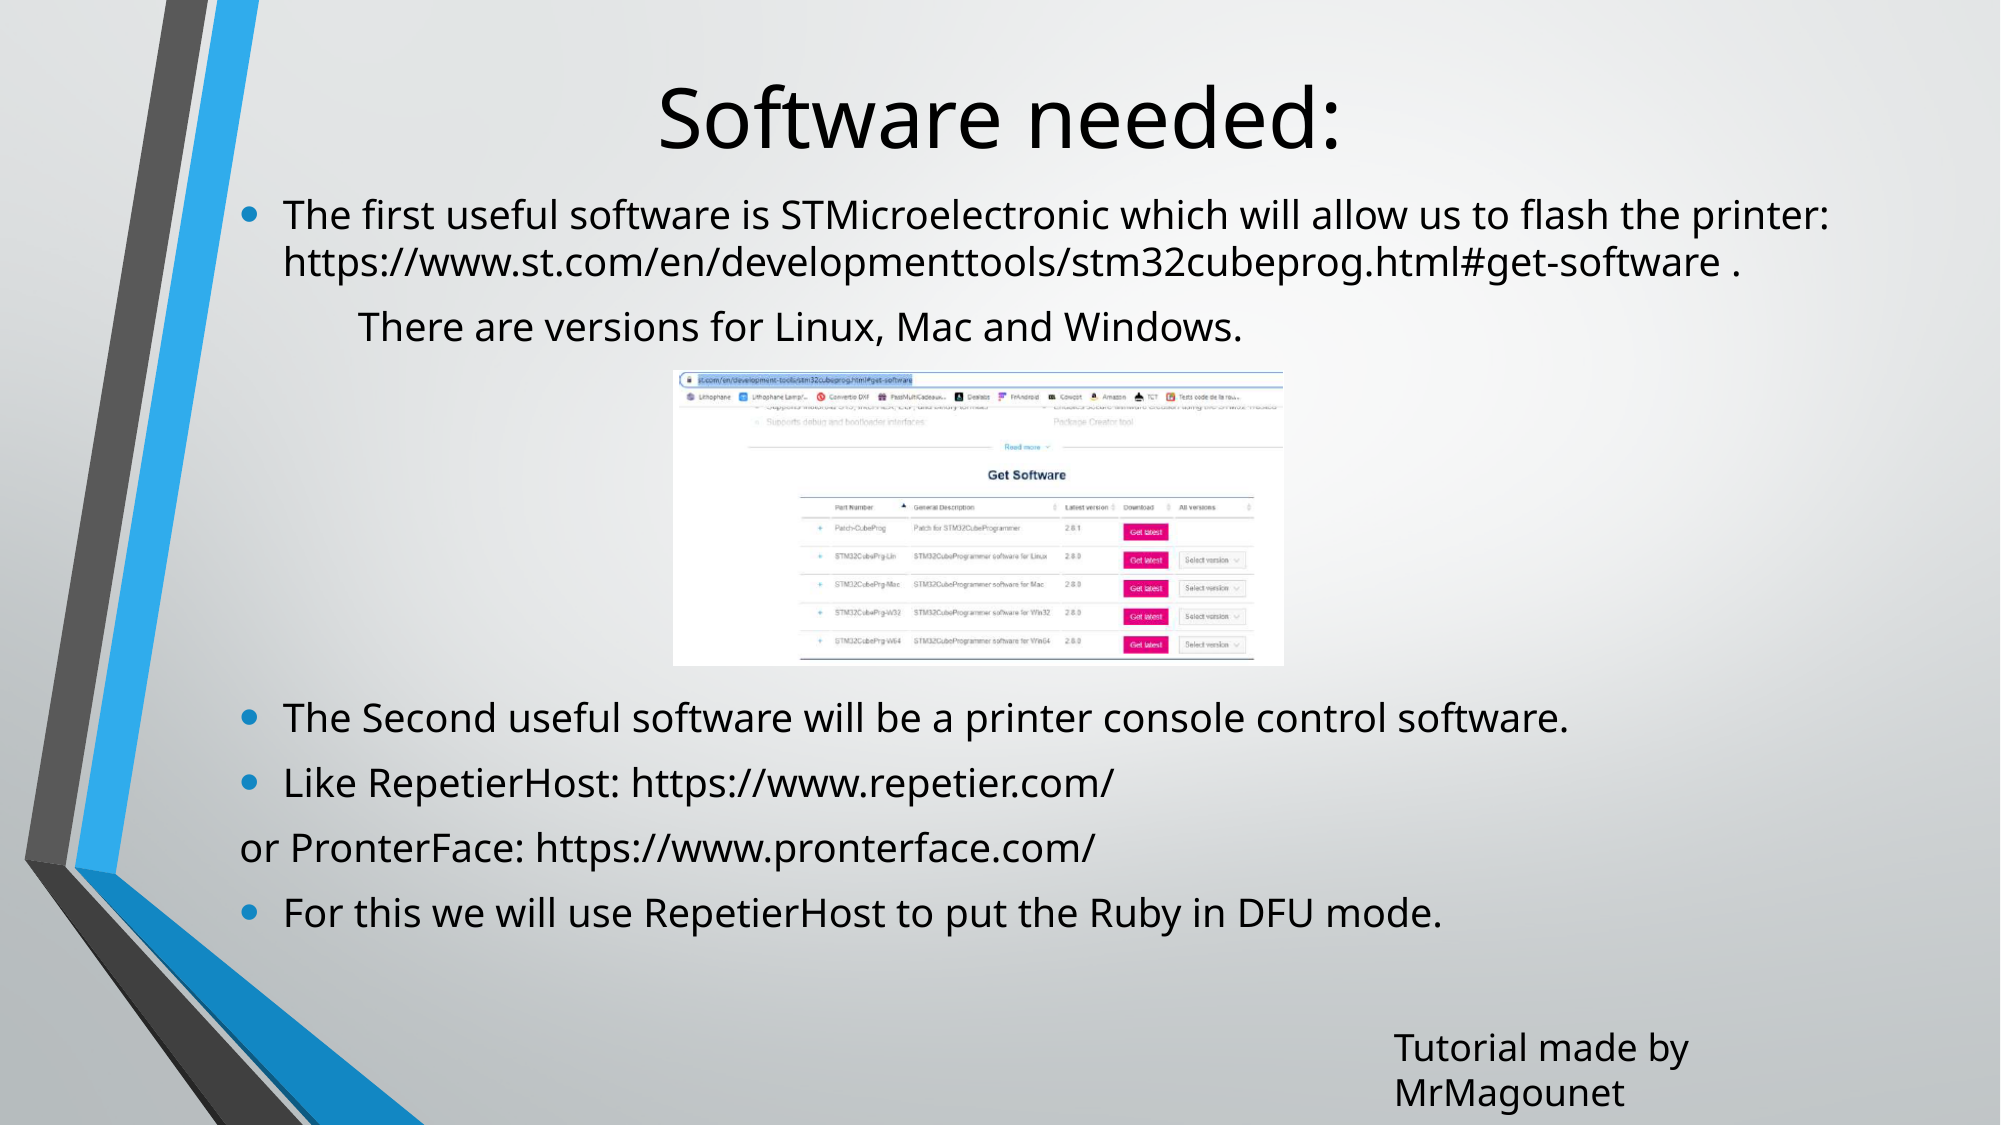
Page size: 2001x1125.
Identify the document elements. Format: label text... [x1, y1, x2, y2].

title Software needed: [506, 47, 1494, 179]
text_box Tutorial made by MrMagounet [1379, 1016, 1887, 1122]
picture [672, 370, 1284, 666]
list The first useful software is STMicroelectronic which will allow us to flash the printer: https://www.st.com/en/developmenttools/stm32cubeprog.html#get-software . There are versions for Linux, Mac and Windows. The Second useful software will be a printer console control software. Like RepetierHost: https://www.repetier.com/ or PronterFace: https://www.pronterface.com/ For this we will use RepetierHost to put the Ruby in DFU mode. [224, 179, 1950, 946]
